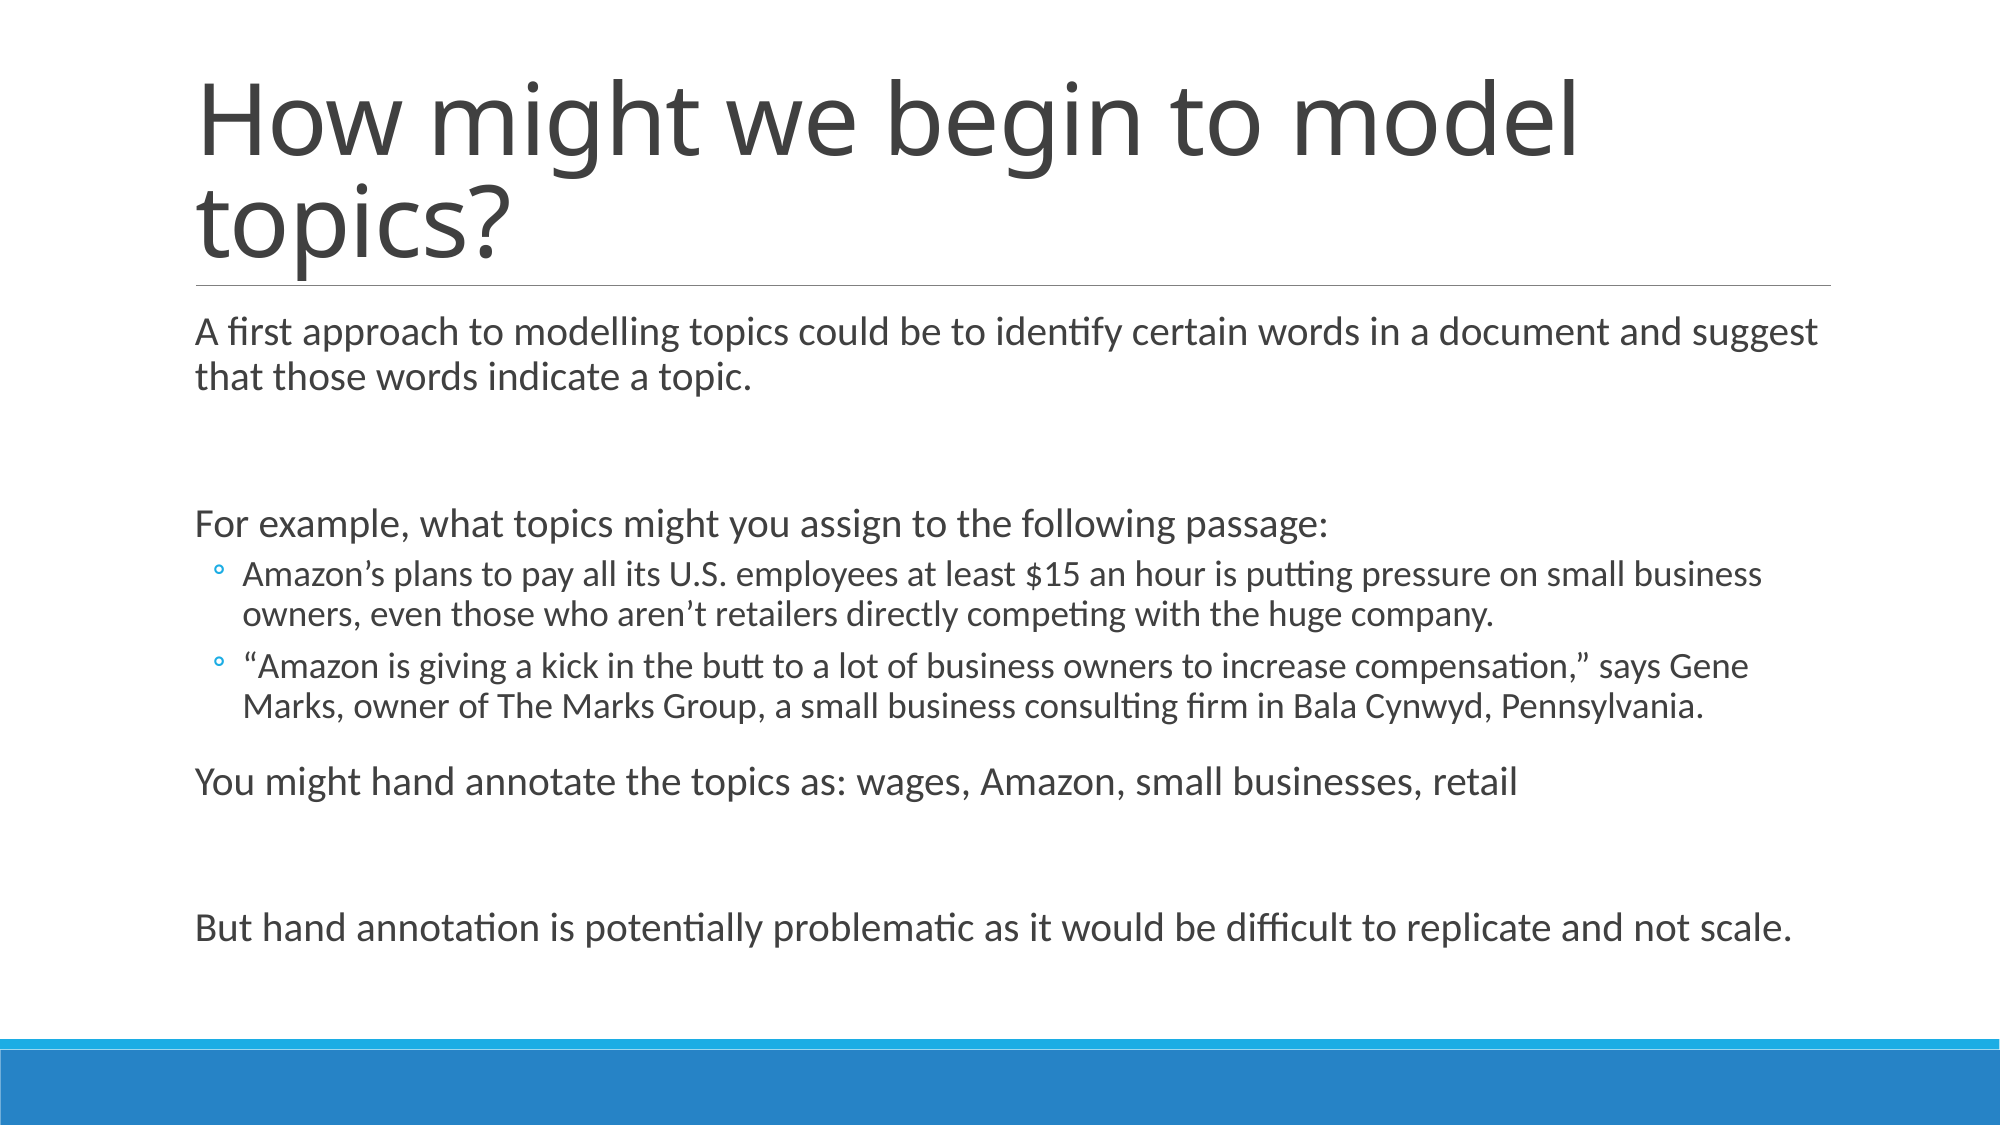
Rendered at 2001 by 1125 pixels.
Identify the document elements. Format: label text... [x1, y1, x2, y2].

title How might we begin to model topics? [180, 47, 1830, 285]
list A first approach to modelling topics could be to identify certain words in a document and suggest that those words indicate a topic. For example, what topics might you assign to the following passage: Amazon’s plans to pay all its U.S. employees at least $15 an hour is putting pressure on small business owners, even those who aren’t retailers directly competing with the huge company. “Amazon is giving a kick in the butt to a lot of business owners to increase compensation,” says Gene Marks, owner of The Marks Group, a small business consulting firm in Bala Cynwyd, Pennsylvania. You might hand annotate the topics as: wages, Amazon, small businesses, retail But hand annotation is potentially problematic as it would be difficult to replicate and not scale. [180, 302, 1830, 963]
